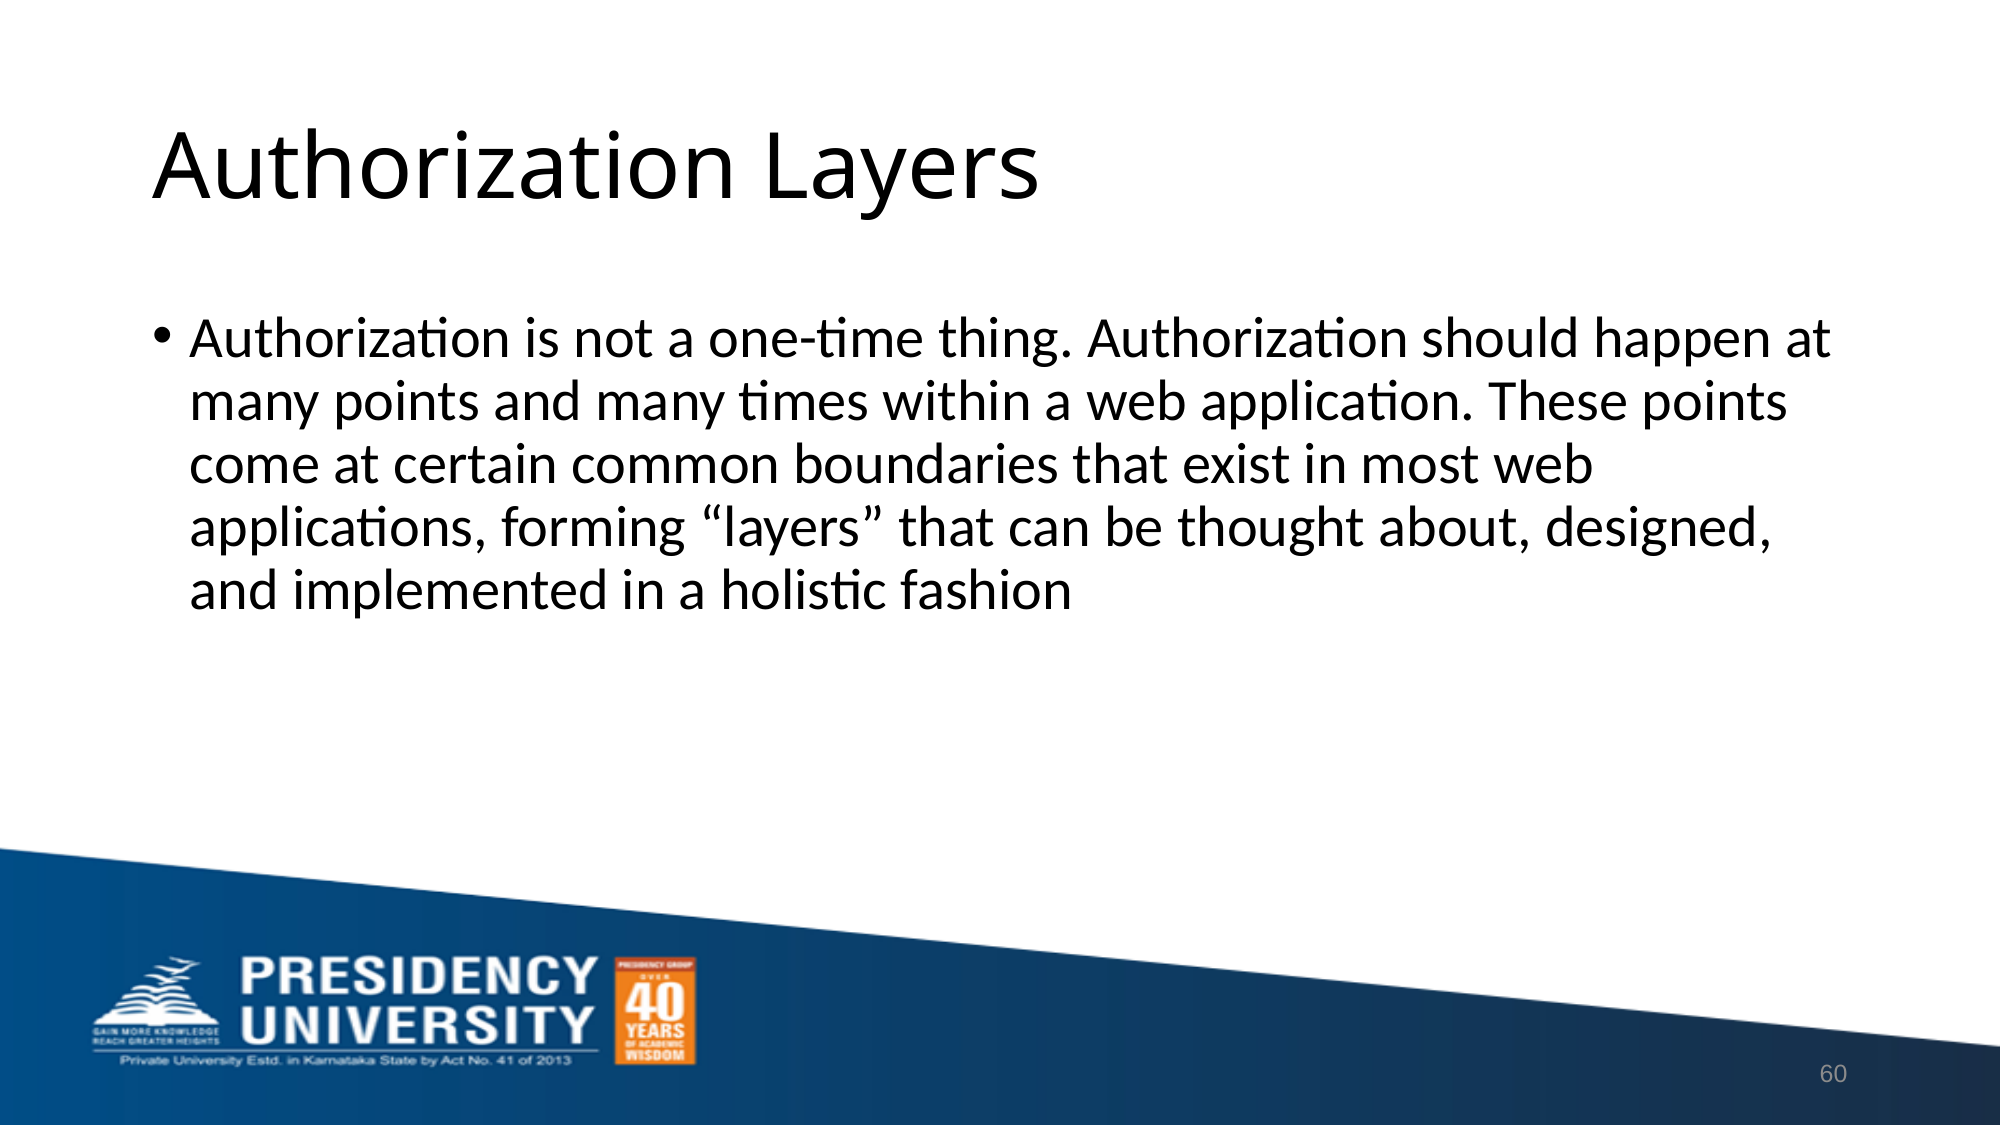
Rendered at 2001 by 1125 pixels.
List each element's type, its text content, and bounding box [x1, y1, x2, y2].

picture [0, 845, 2000, 1125]
slide_number 60 [1412, 1042, 1863, 1103]
list Authorization is not a one-time thing. Authorization should happen at many points and many times within a web application. These points come at certain common boundaries that exist in most web applications, forming “layers” that can be thought about, designed, and implemented in a holistic fashion [137, 299, 1863, 1014]
title Authorization Layers [137, 59, 1863, 278]
